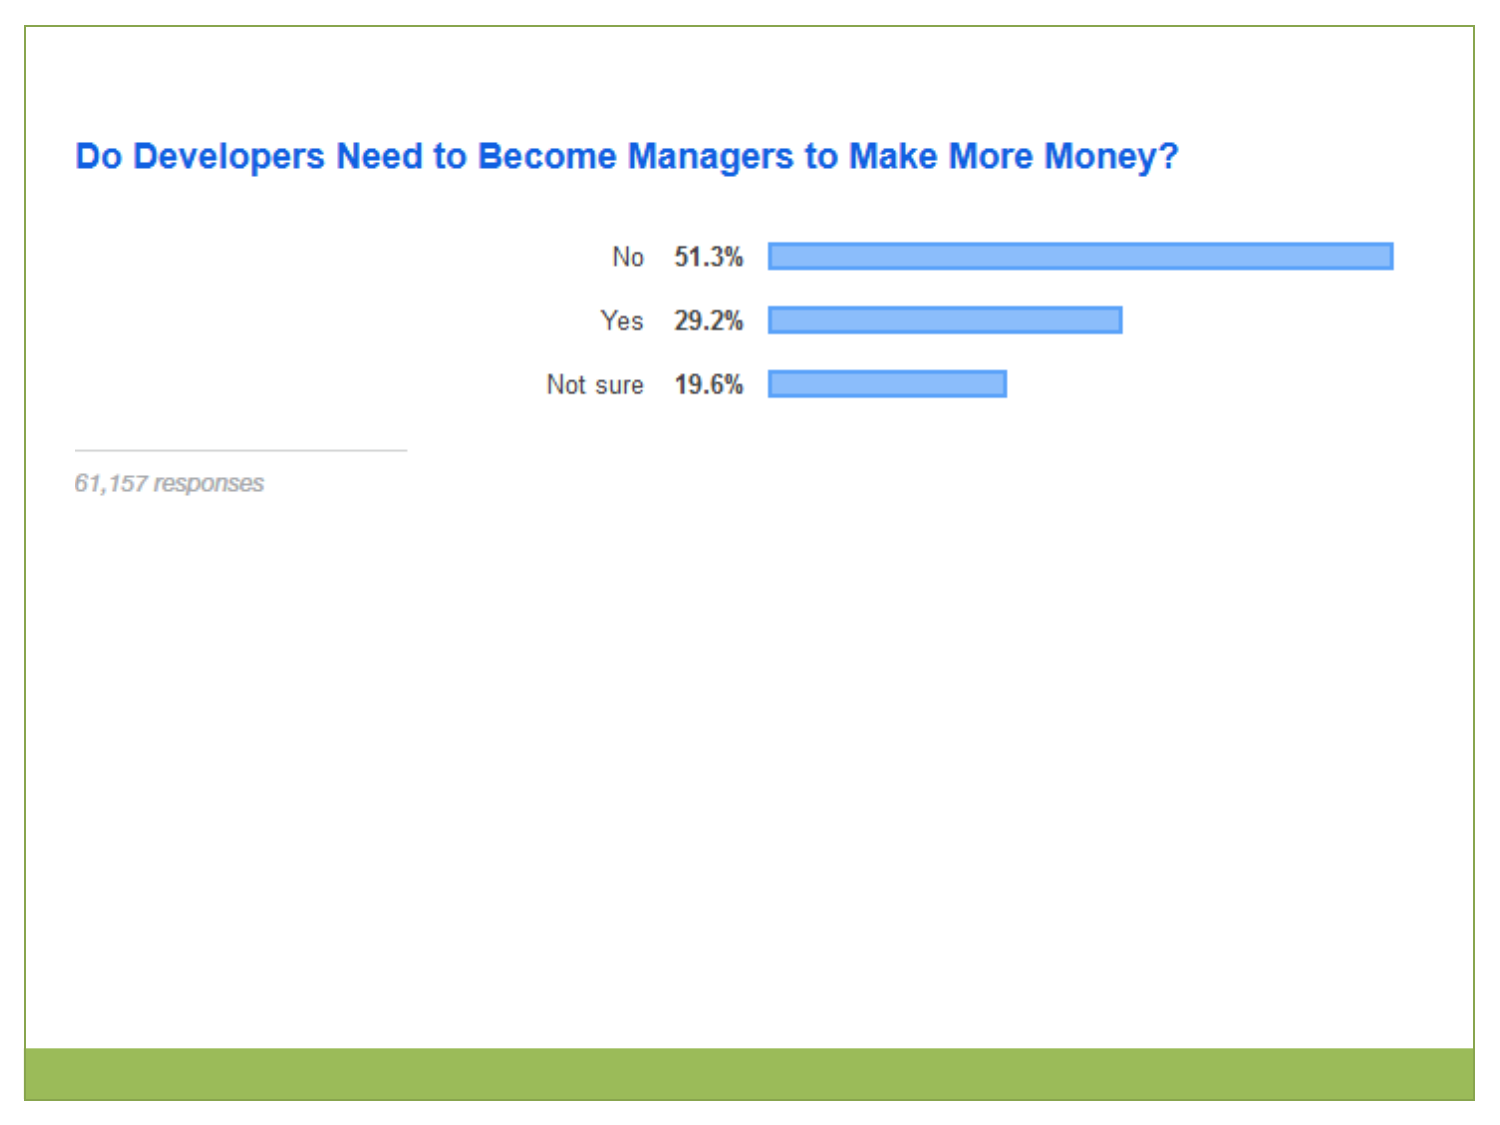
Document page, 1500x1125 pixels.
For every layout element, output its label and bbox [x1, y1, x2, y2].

picture [74, 137, 1468, 501]
